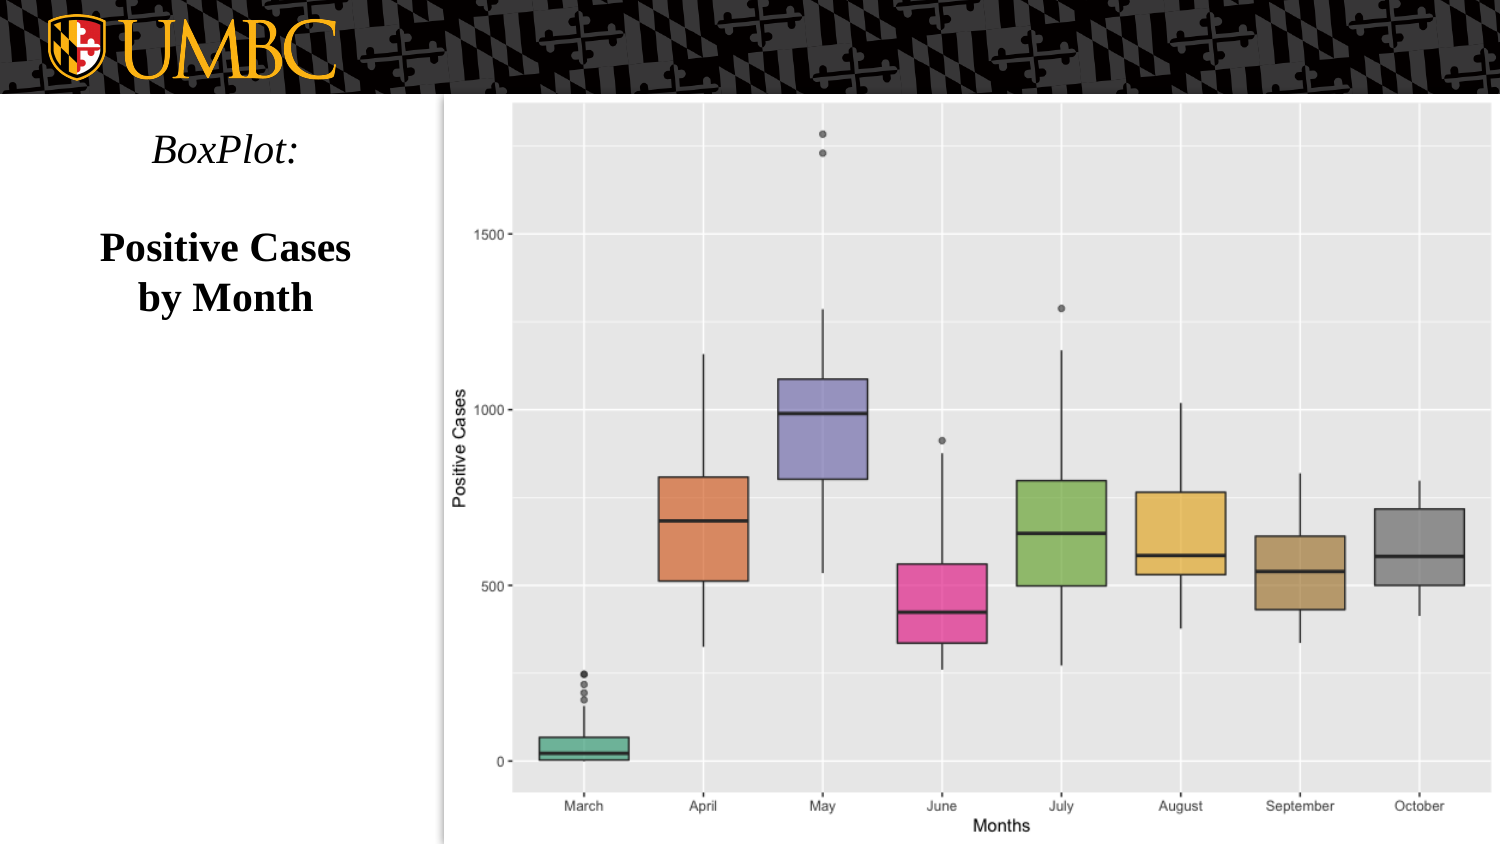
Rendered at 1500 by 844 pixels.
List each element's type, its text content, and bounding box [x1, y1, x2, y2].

picture [0, 0, 1500, 844]
text_box BoxPlot: Positive Cases by Month [70, 107, 382, 326]
